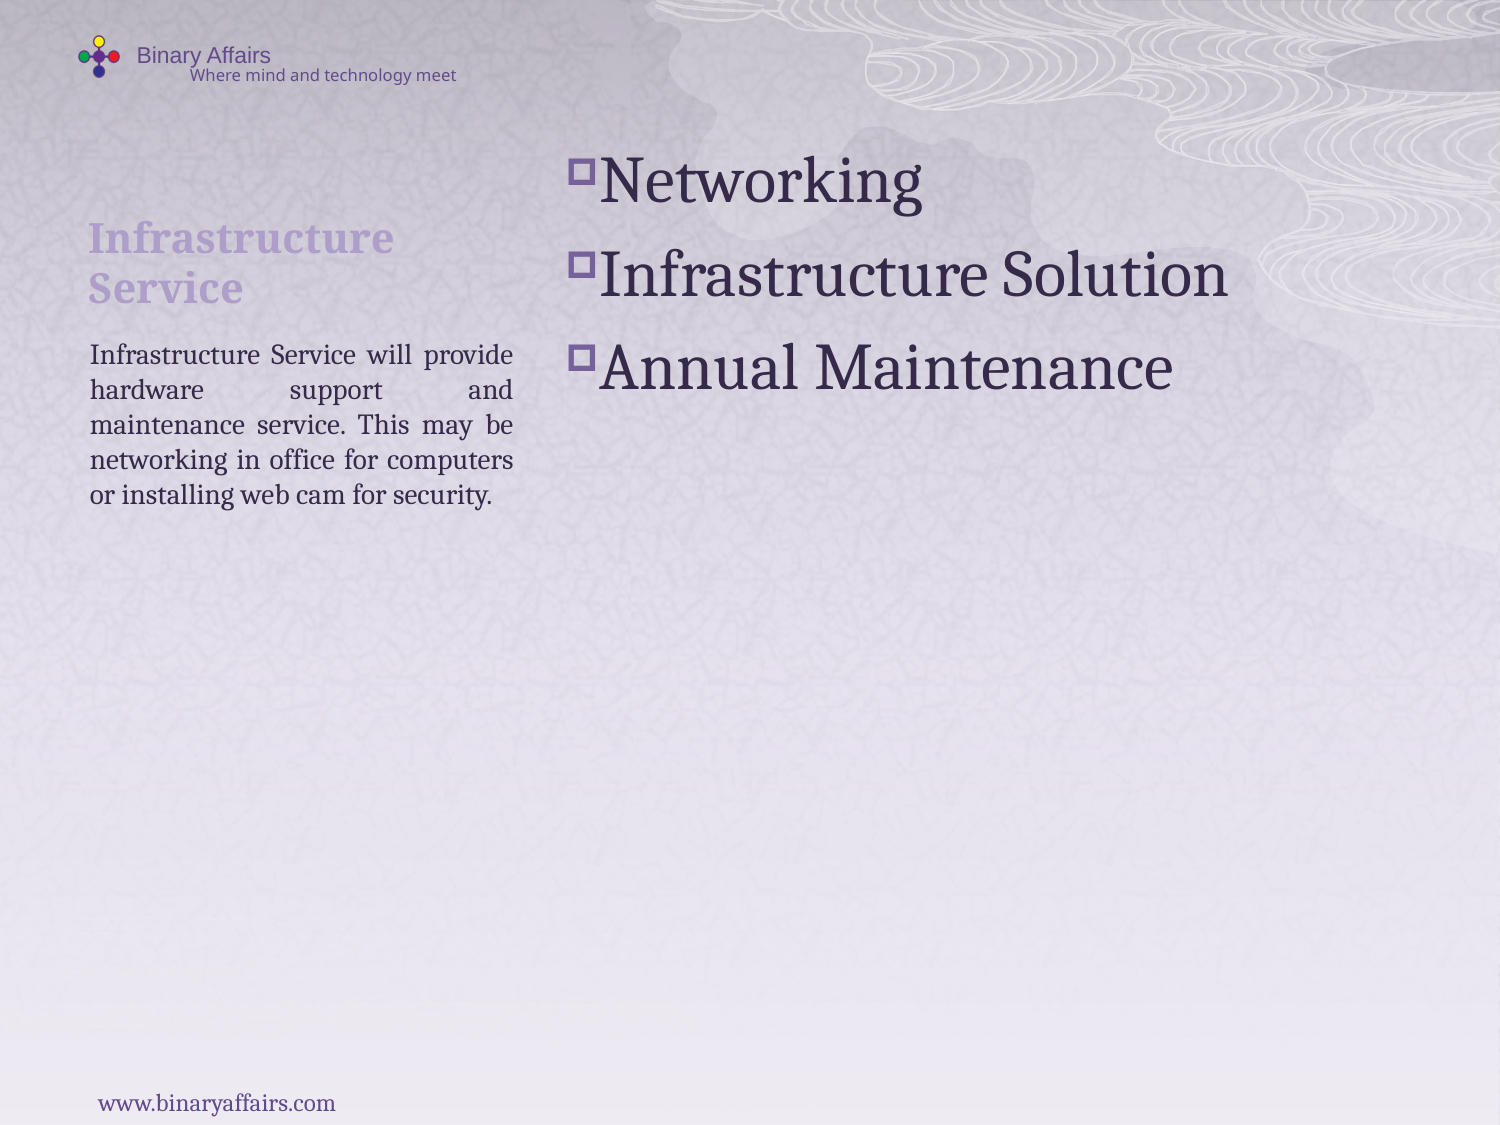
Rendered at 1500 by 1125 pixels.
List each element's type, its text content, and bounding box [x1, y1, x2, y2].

picture [77, 34, 121, 79]
list Infrastructure Service will provide hardware support and maintenance service. This may be networking in office for computers or installing web cam for security. [75, 328, 529, 1055]
list Networking Infrastructure Solution Annual Maintenance [550, 128, 1301, 1055]
title Infrastructure Service [73, 128, 528, 320]
